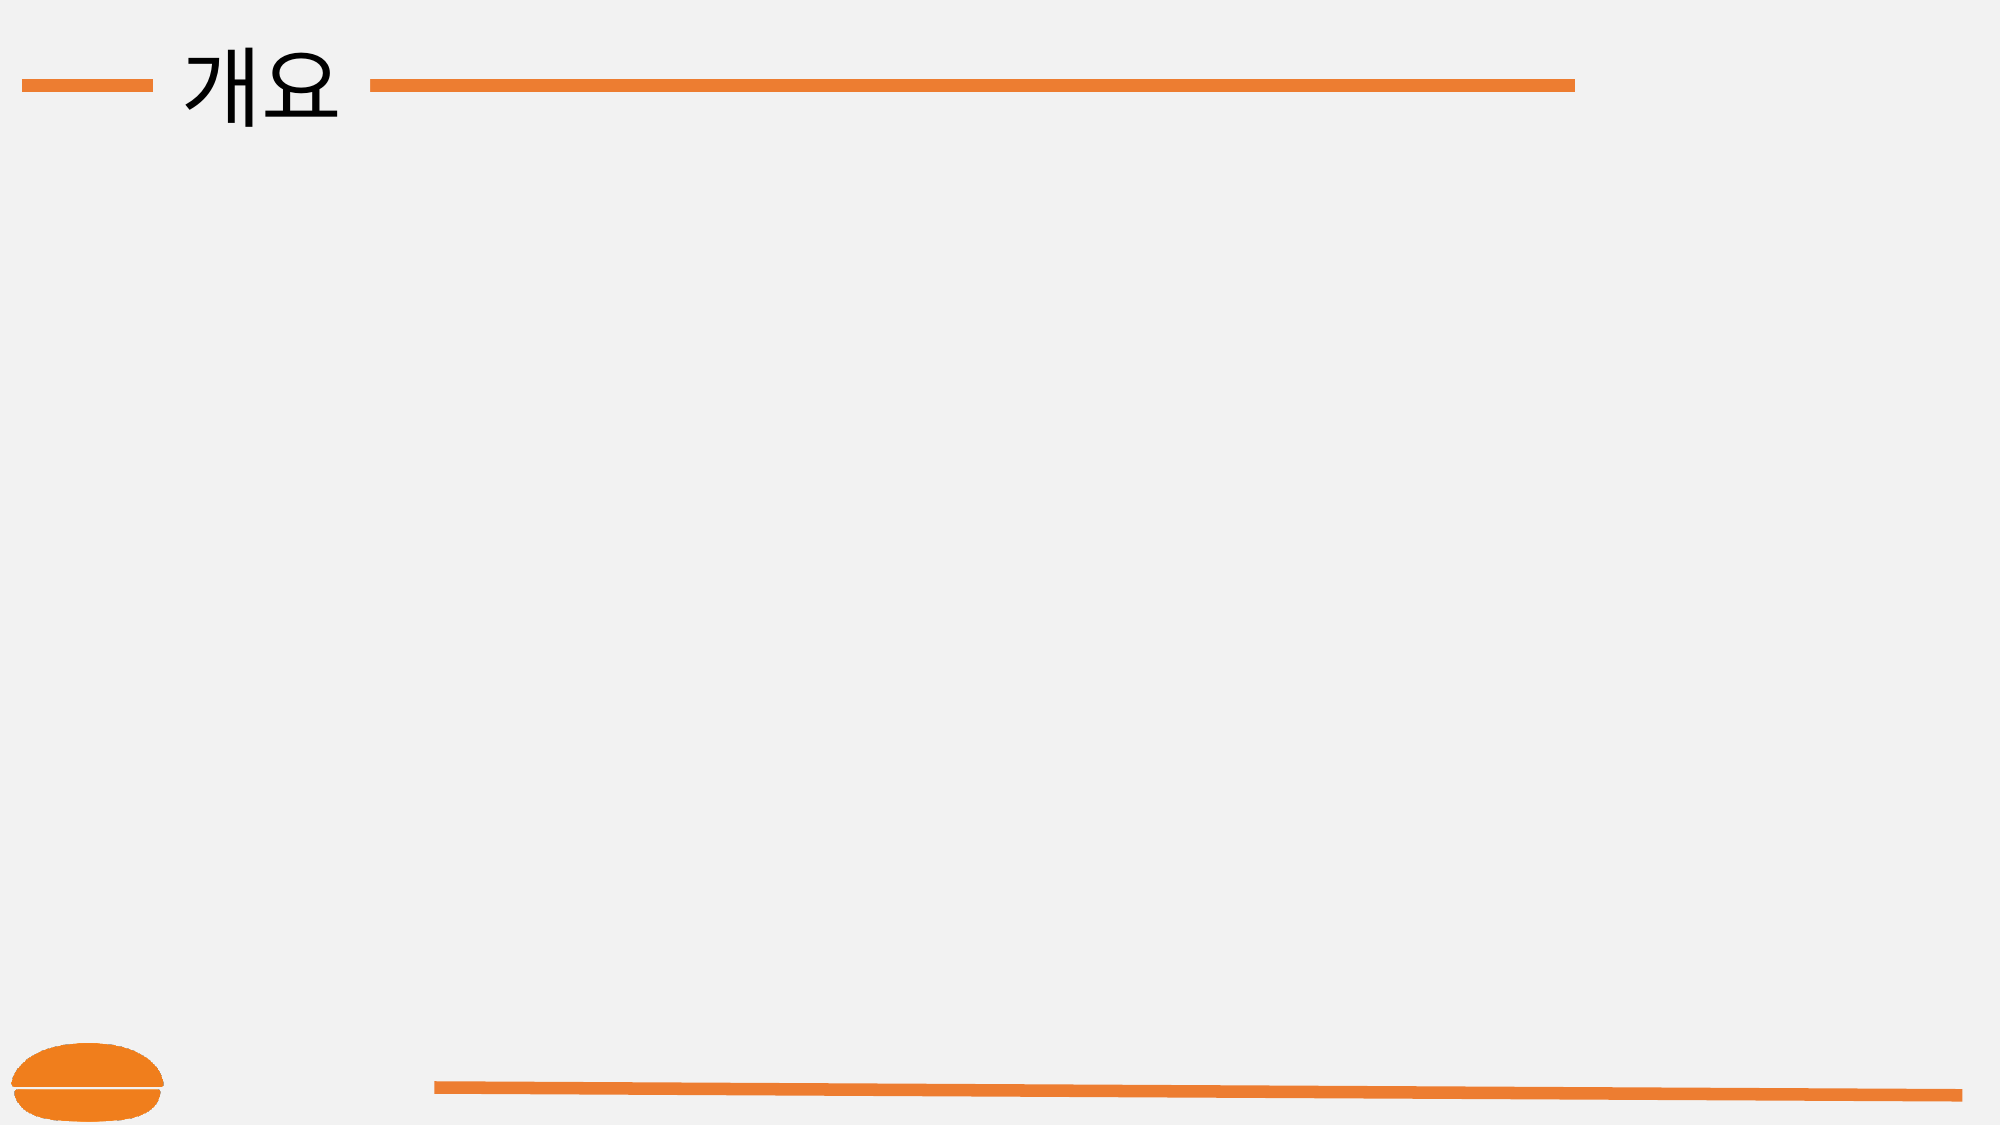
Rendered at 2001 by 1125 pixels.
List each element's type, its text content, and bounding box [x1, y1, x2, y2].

text_box 3page [21, 1036, 178, 1087]
text_box 개요 [152, 12, 371, 85]
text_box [434, 1087, 1963, 1096]
text_box 개요 [152, 86, 371, 158]
picture [6, 1042, 178, 1125]
